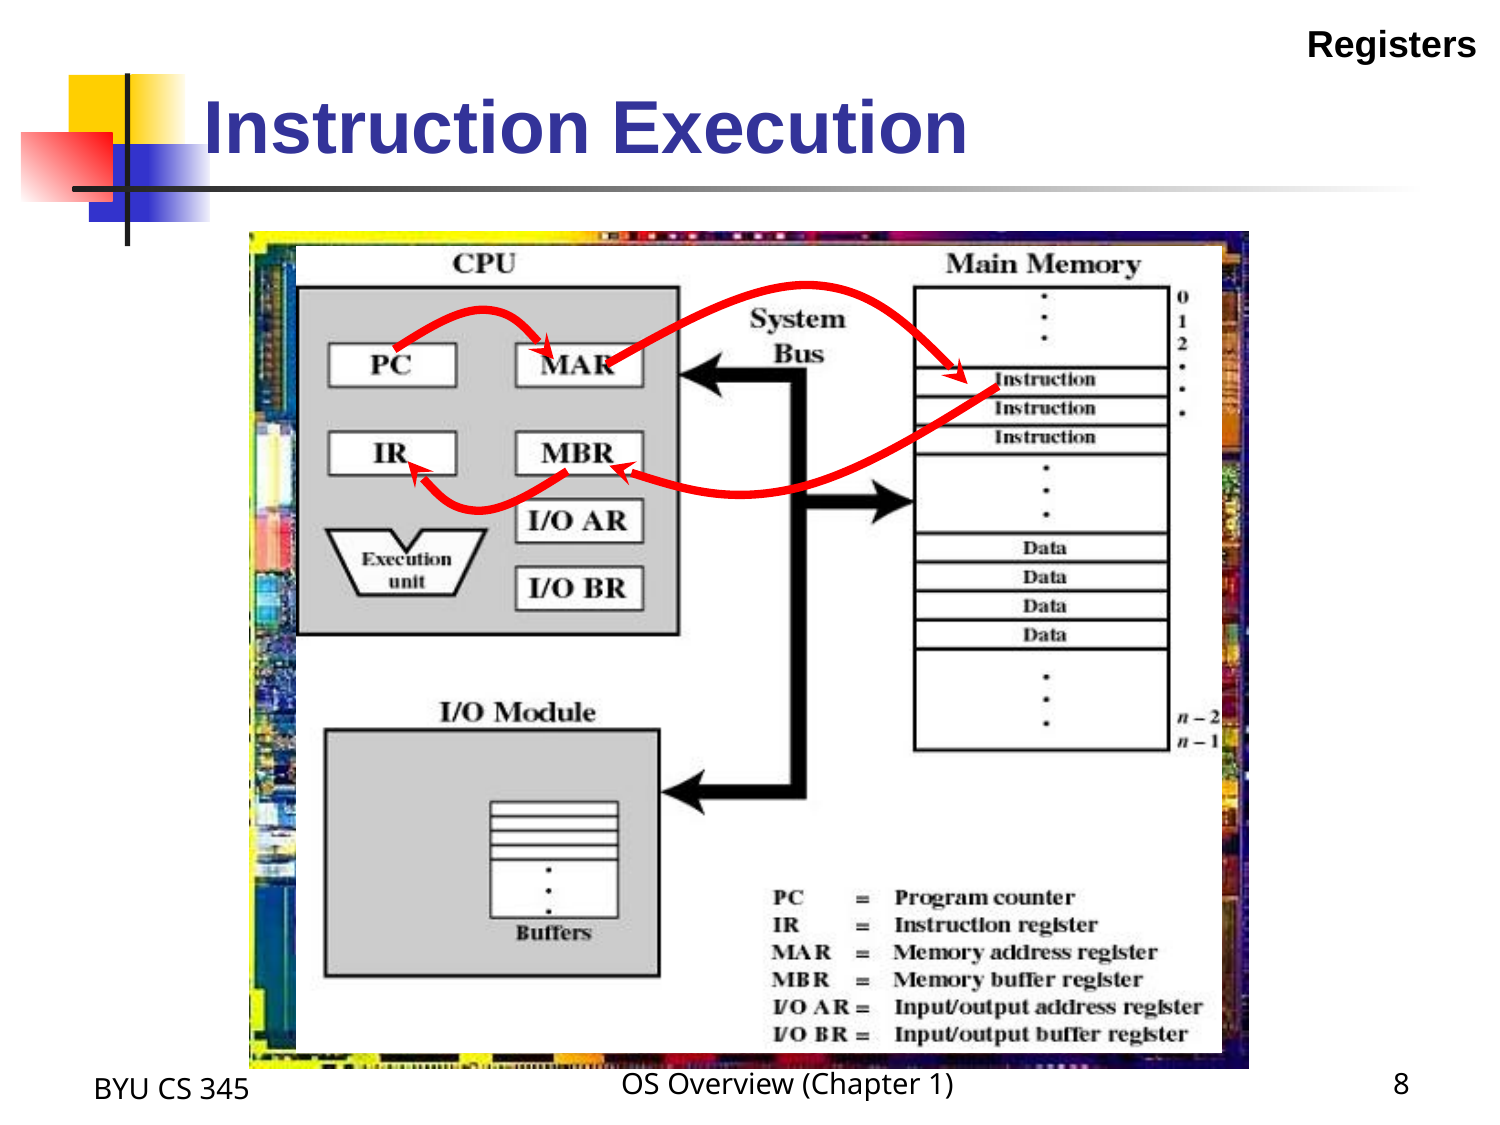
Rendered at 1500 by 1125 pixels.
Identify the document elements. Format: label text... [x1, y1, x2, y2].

picture [249, 231, 1250, 1069]
slide_number BYU CS 345 [78, 1037, 391, 1113]
text_box Registers [1061, 12, 1493, 73]
footer OS Overview (Chapter 1) [549, 1077, 1025, 1113]
slide_number 8 [1112, 1037, 1425, 1113]
title Instruction Execution [188, 58, 1460, 176]
